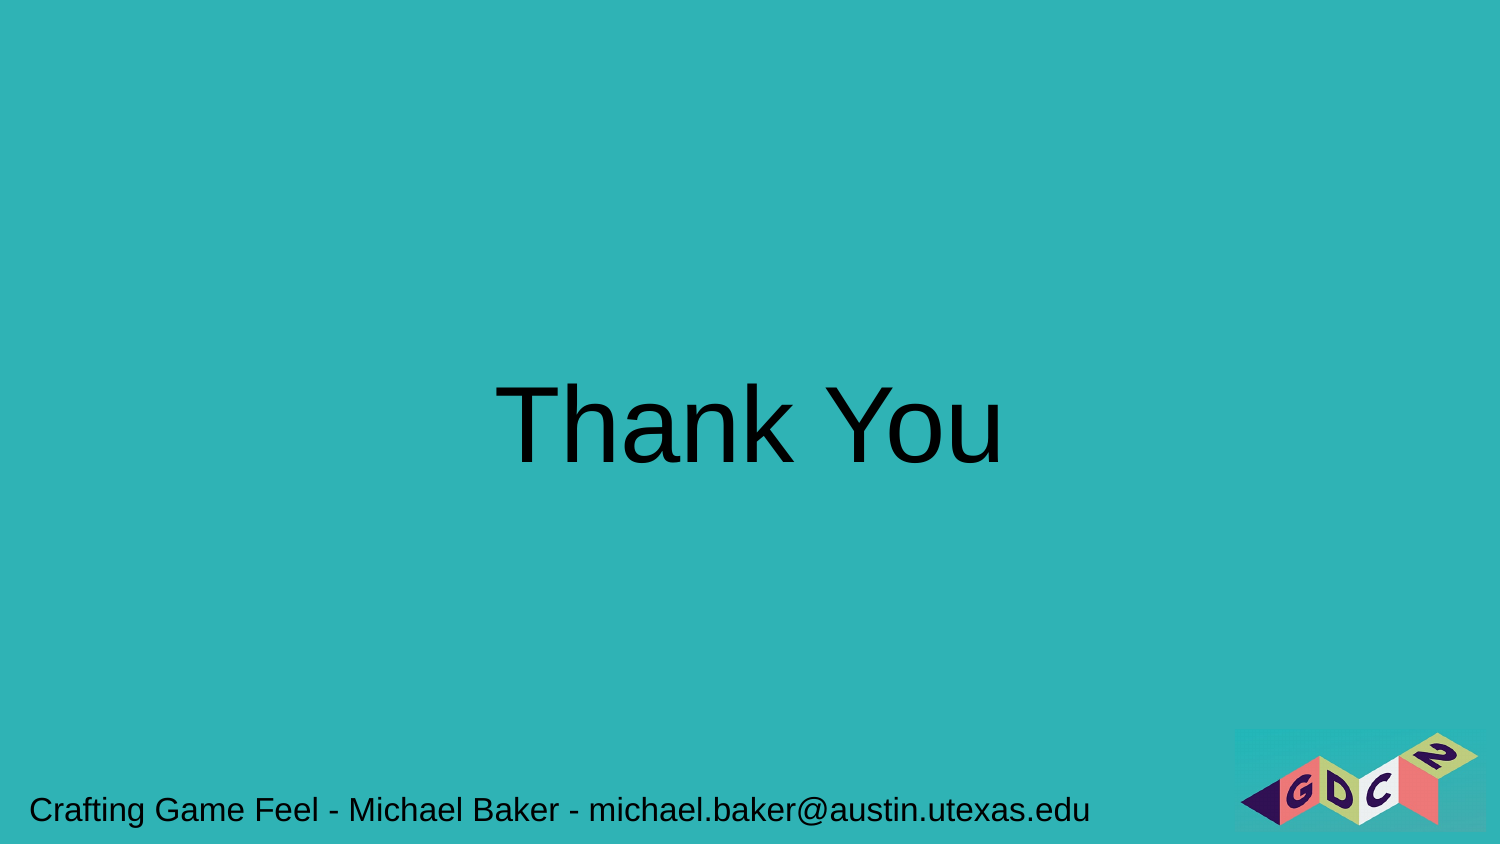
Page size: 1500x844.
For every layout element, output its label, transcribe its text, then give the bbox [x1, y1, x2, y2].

picture [1234, 728, 1487, 832]
title Thank You [51, 339, 1449, 505]
title Crafting Game Feel - Michael Baker - michael.baker@austin.utexas.edu [14, 779, 1235, 844]
